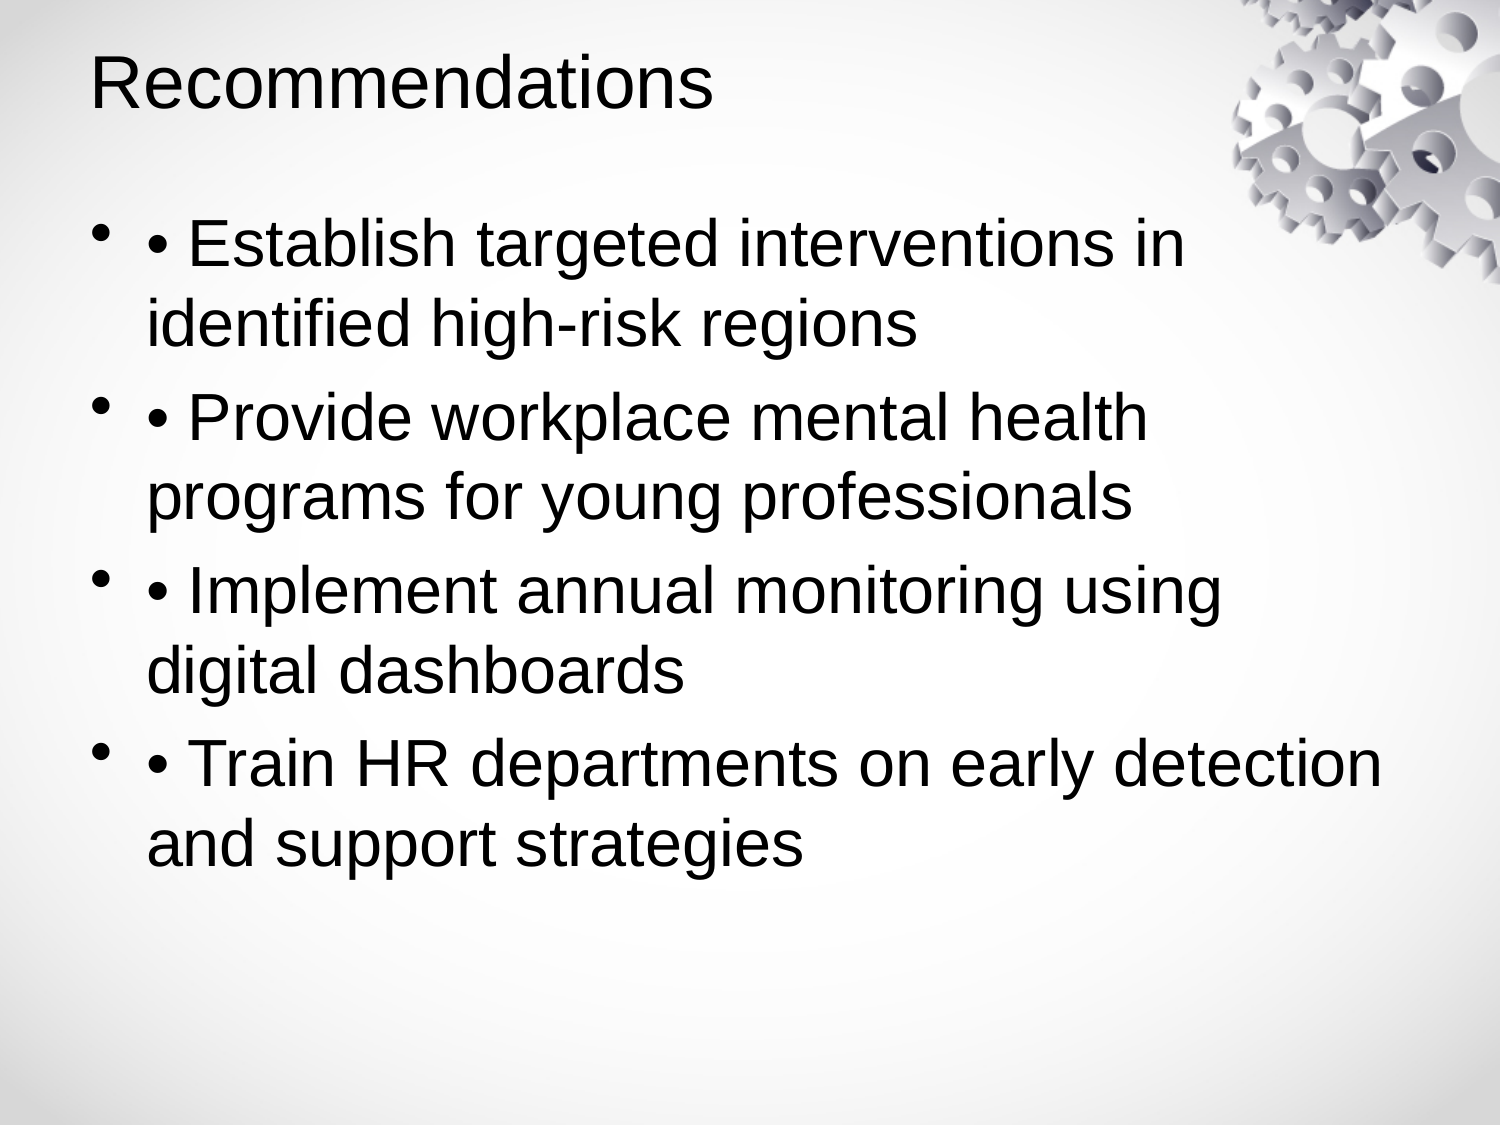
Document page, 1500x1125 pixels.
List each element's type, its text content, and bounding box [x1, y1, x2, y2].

picture [0, 0, 1500, 1125]
list • Establish targeted interventions in identified high-risk regions • Provide workplace mental health programs for young professionals • Implement annual monitoring using digital dashboards • Train HR departments on early detection and support strategies [74, 192, 1426, 1006]
title Recommendations [74, 30, 1426, 127]
